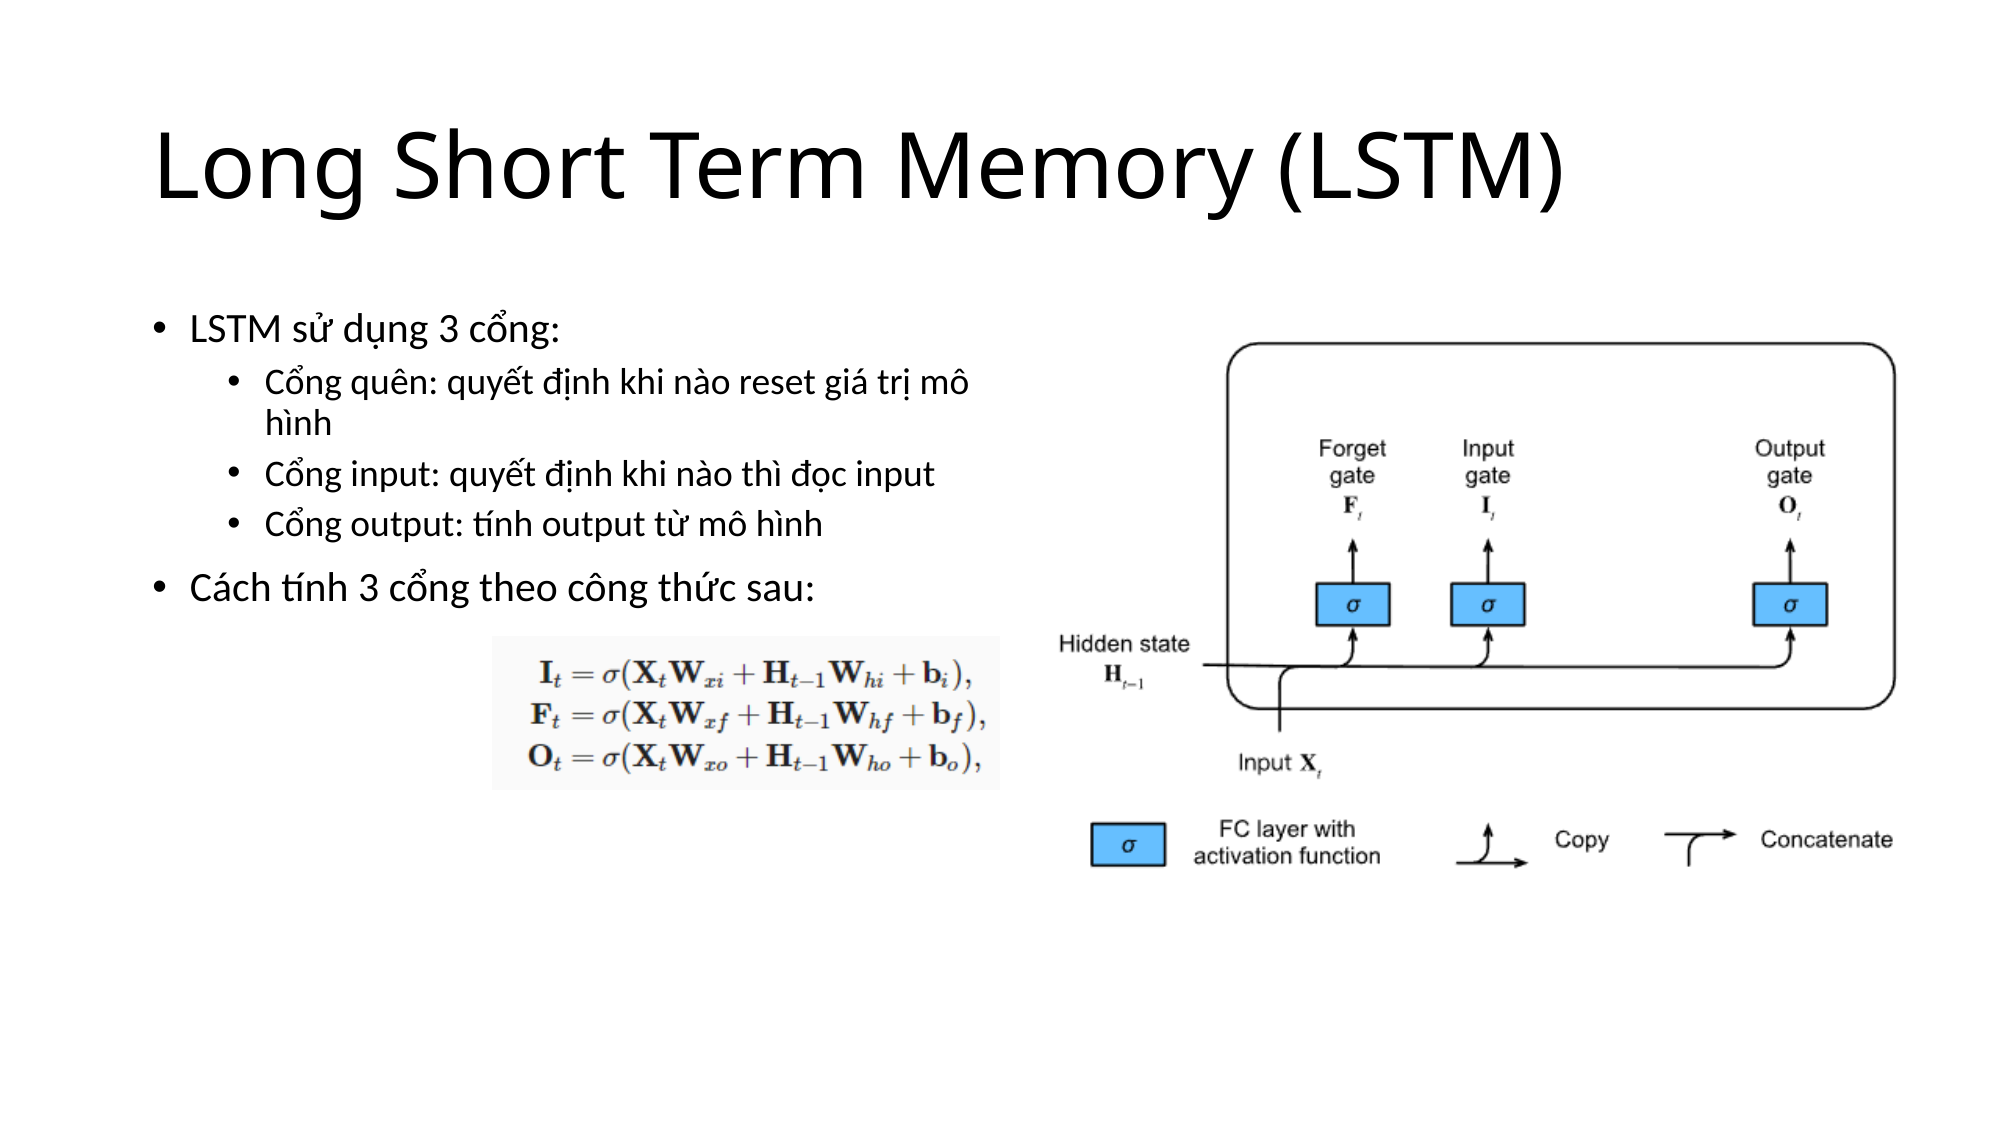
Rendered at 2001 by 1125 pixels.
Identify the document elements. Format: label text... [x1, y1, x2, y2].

picture [1049, 341, 1907, 881]
title Long Short Term Memory (LSTM) [137, 59, 1863, 278]
picture [492, 636, 1000, 791]
list LSTM sử dụng 3 cổng: Cổng quên: quyết định khi nào reset giá trị mô hình Cổng input: quyết định khi nào thì đọc input Cổng output: tính output từ mô hình Cách tính 3 cổng theo công thức sau: [137, 299, 1030, 1014]
